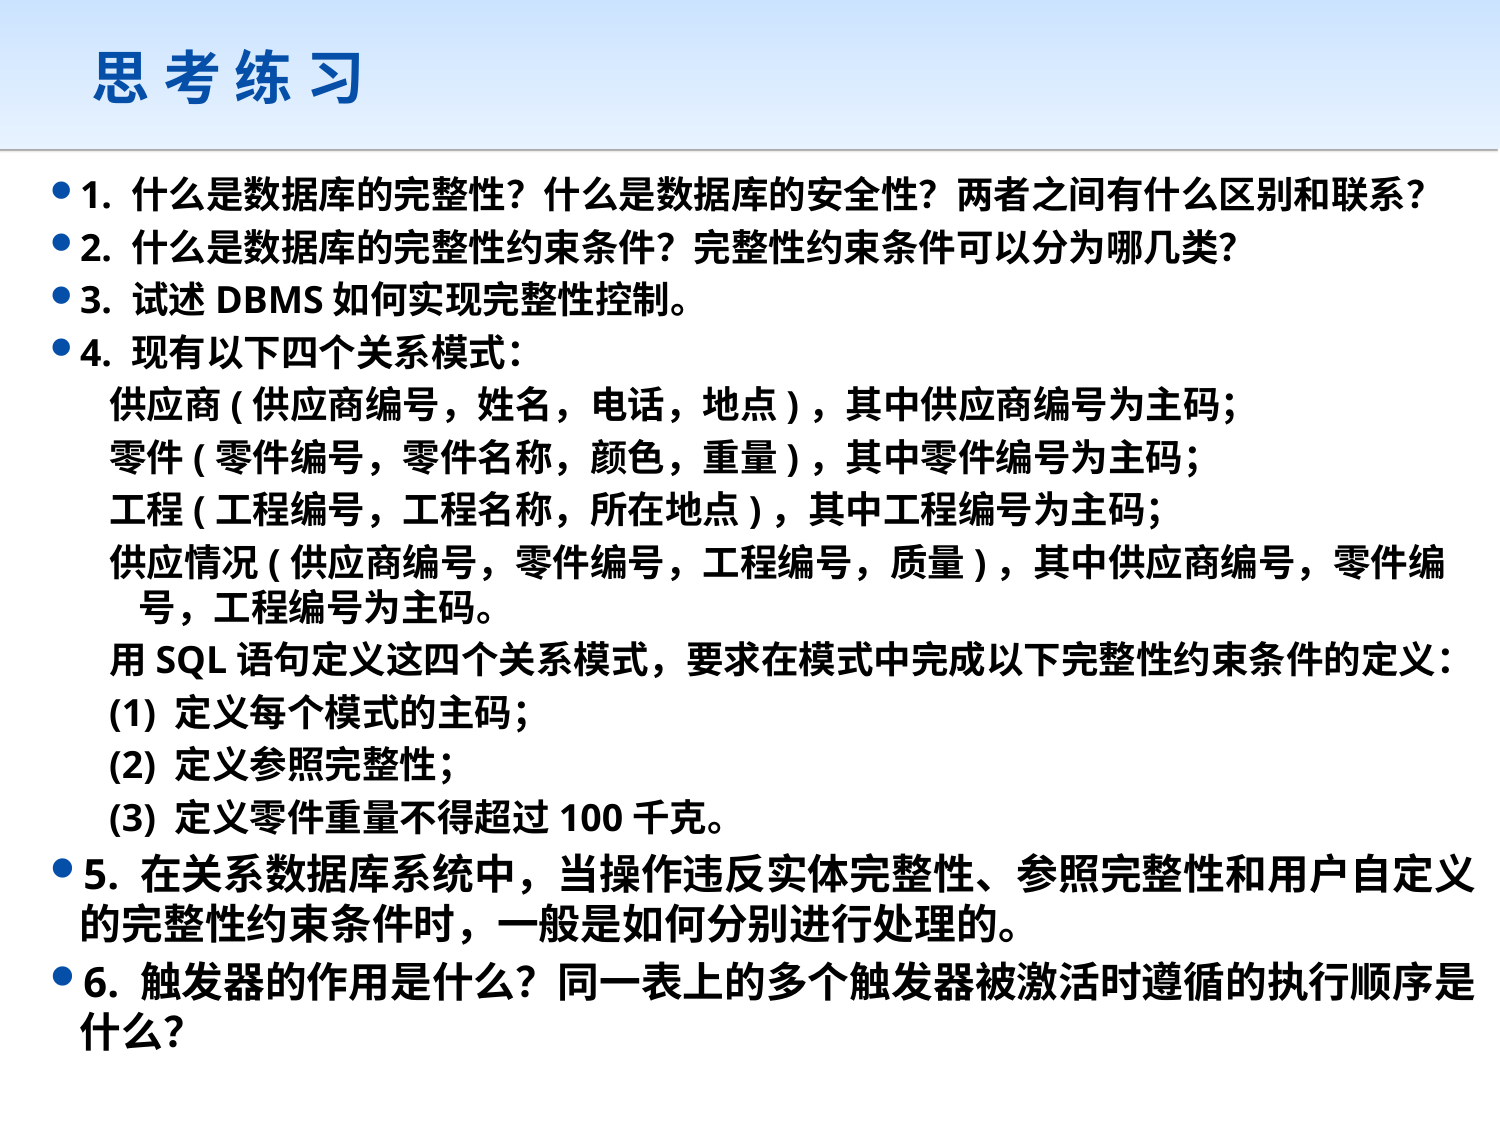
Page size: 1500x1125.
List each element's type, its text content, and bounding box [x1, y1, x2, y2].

list 1. 什么是数据库的完整性？什么是数据库的安全性？两者之间有什么区别和联系？ 2. 什么是数据库的完整性约束条件？完整性约束条件可以分为哪几类？ 3. 试述DBMS如何实现完整性控制。 4. 现有以下四个关系模式： 供应商(供应商编号，姓名，电话，地点)，其中供应商编号为主码； 零件(零件编号，零件名称，颜色，重量)，其中零件编号为主码； 工程(工程编号，工程名称，所在地点)，其中工程编号为主码； 供应情况(供应商编号，零件编号，工程编号，质量)，其中供应商编号，零件编号，工程编号为主码。 用SQL语句定义这四个关系模式，要求在模式中完成以下完整性约束条件的定义： (1) 定义每个模式的主码； (2) 定义参照完整性； (3) 定义零件重量不得超过100千克。 5. 在关系数据库系统中，当操作违反实体完整性、参照完整性和用户自定义的完整性约束条件时，一般是如何分别进行处理的。 6. 触发器的作用是什么？同一表上的多个触发器被激活时遵循的执行顺序是什么？ [34, 163, 1500, 1125]
title 思 考 练 习 [76, 23, 1424, 131]
